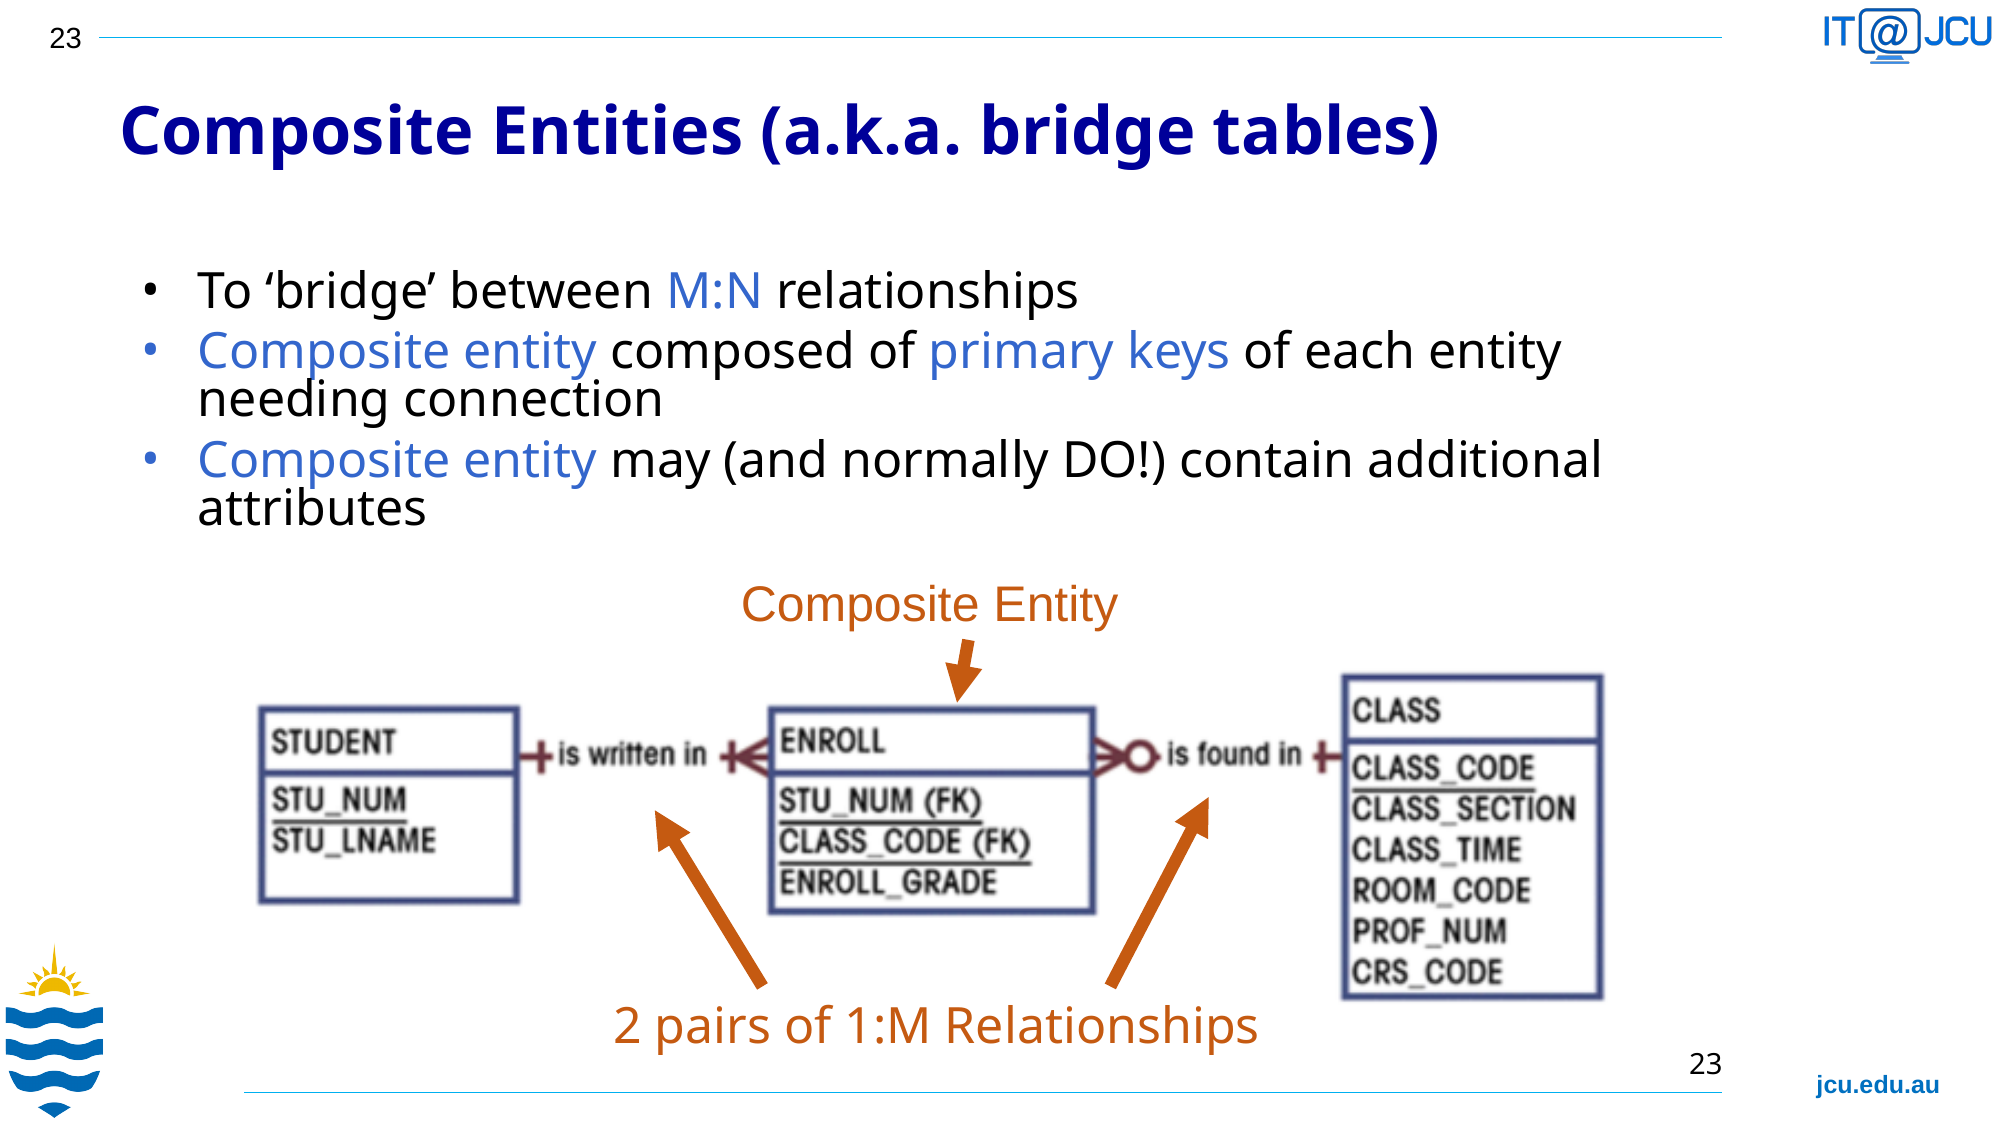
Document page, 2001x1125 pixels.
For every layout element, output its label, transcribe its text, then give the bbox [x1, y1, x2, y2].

text_box Composite Entities (a.k.a. bridge tables) [104, 54, 1638, 200]
text_box 23 [1424, 1037, 1738, 1113]
text_box To ‘bridge’ between M:N relationships Composite entity composed of primary keys of each entity needing connection Composite entity may (and normally DO!) contain additional attributes [127, 262, 1670, 563]
text_box Composite Entity [726, 563, 1134, 640]
picture [249, 656, 1610, 1012]
picture [0, 942, 110, 1125]
text_box 2 pairs of 1:M Relationships [598, 1012, 1567, 1062]
text_box [762, 1062, 1238, 1113]
picture [1822, 6, 1995, 67]
